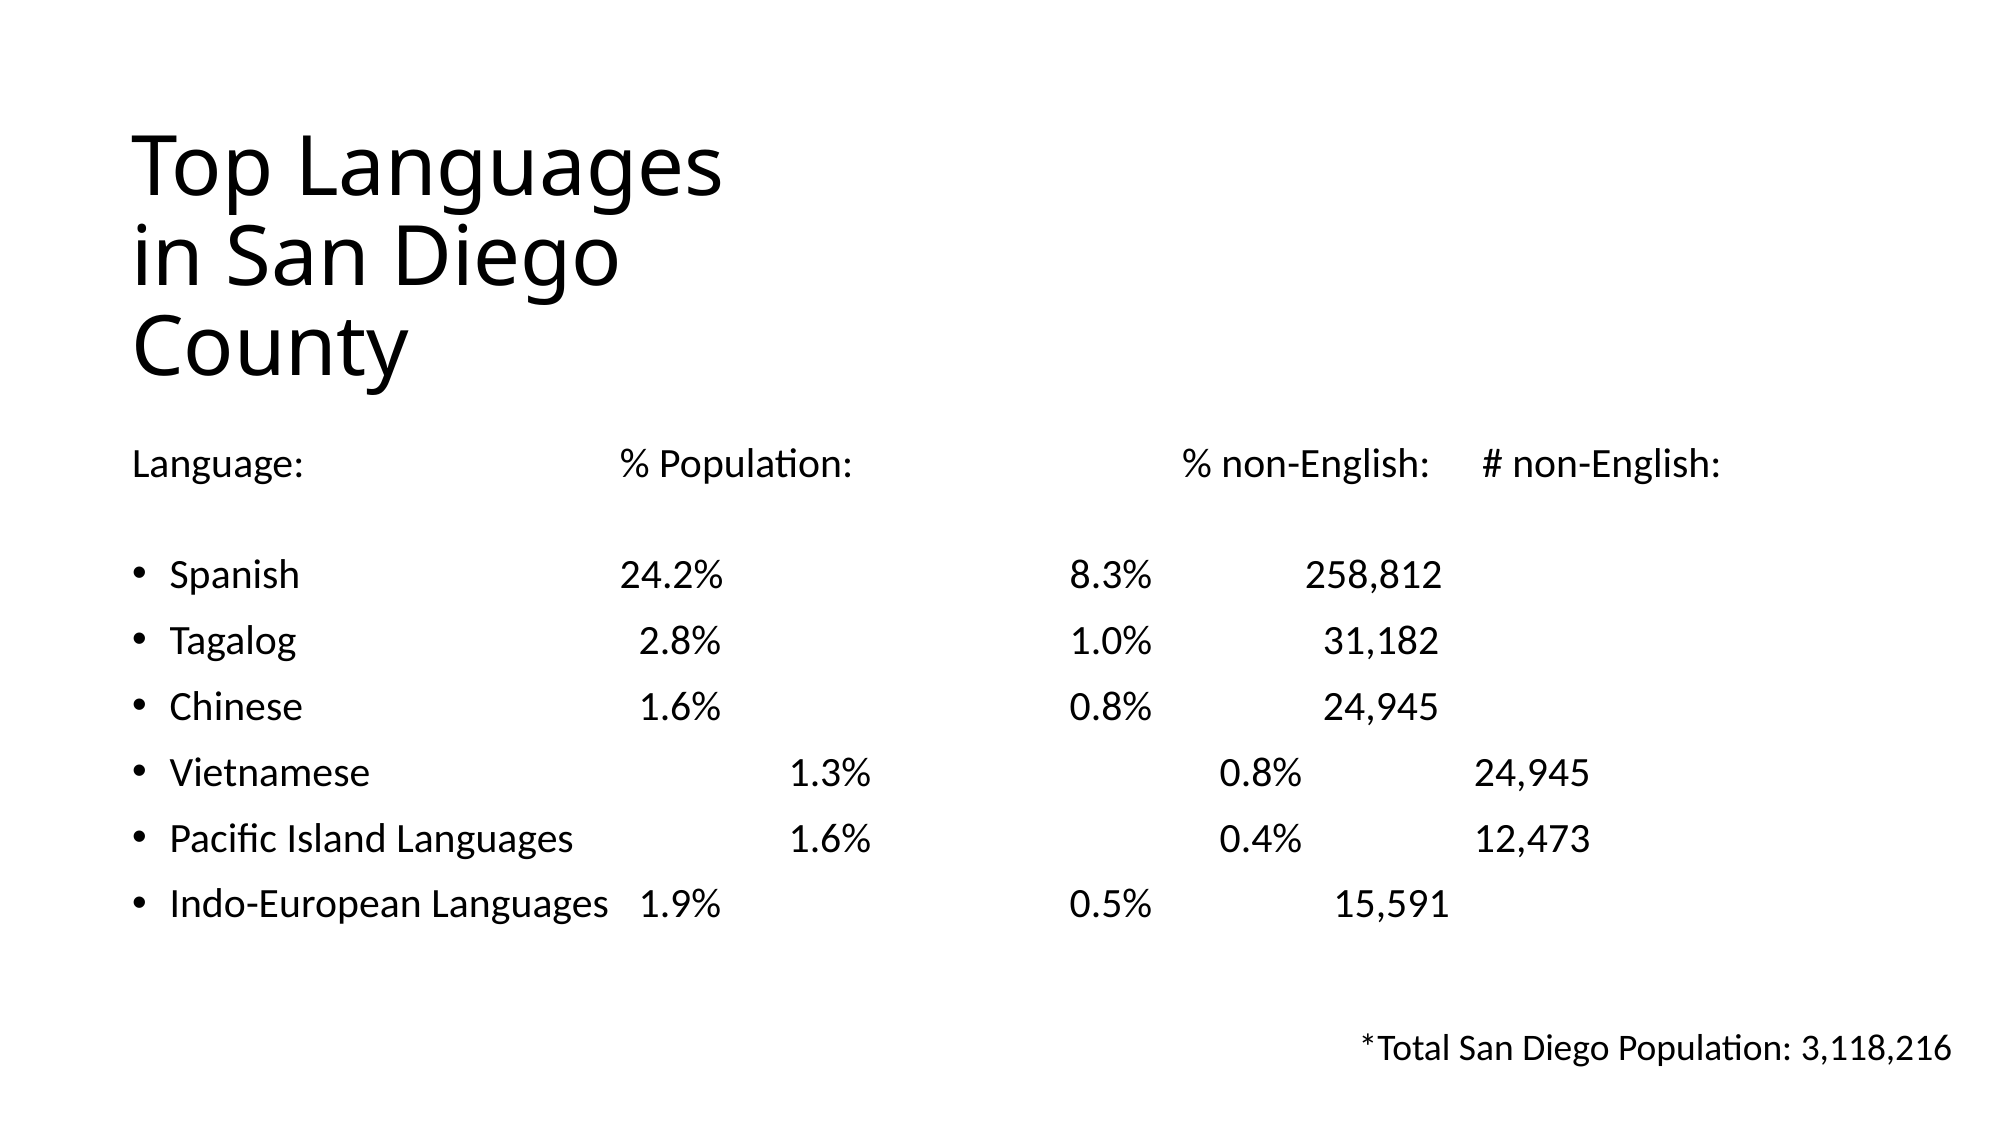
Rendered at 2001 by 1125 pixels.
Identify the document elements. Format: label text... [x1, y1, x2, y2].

title Top Languages in San Diego County [116, 111, 778, 406]
text_box *Total San Diego Population: 3,118,216 [1343, 1015, 2000, 1076]
list Language: % Population: % non-English: # non-English: Spanish 24.2% 8.3% 258,812 Tagalog 2.8% 1.0% 31,182 Chinese 1.6% 0.8% 24,945 Vietnamese 1.3% 0.8% 24,945 Pacific Island Languages 1.6% 0.4% 12,473 Indo-European Languages 1.9% 0.5% 15,591 [117, 433, 1841, 1016]
